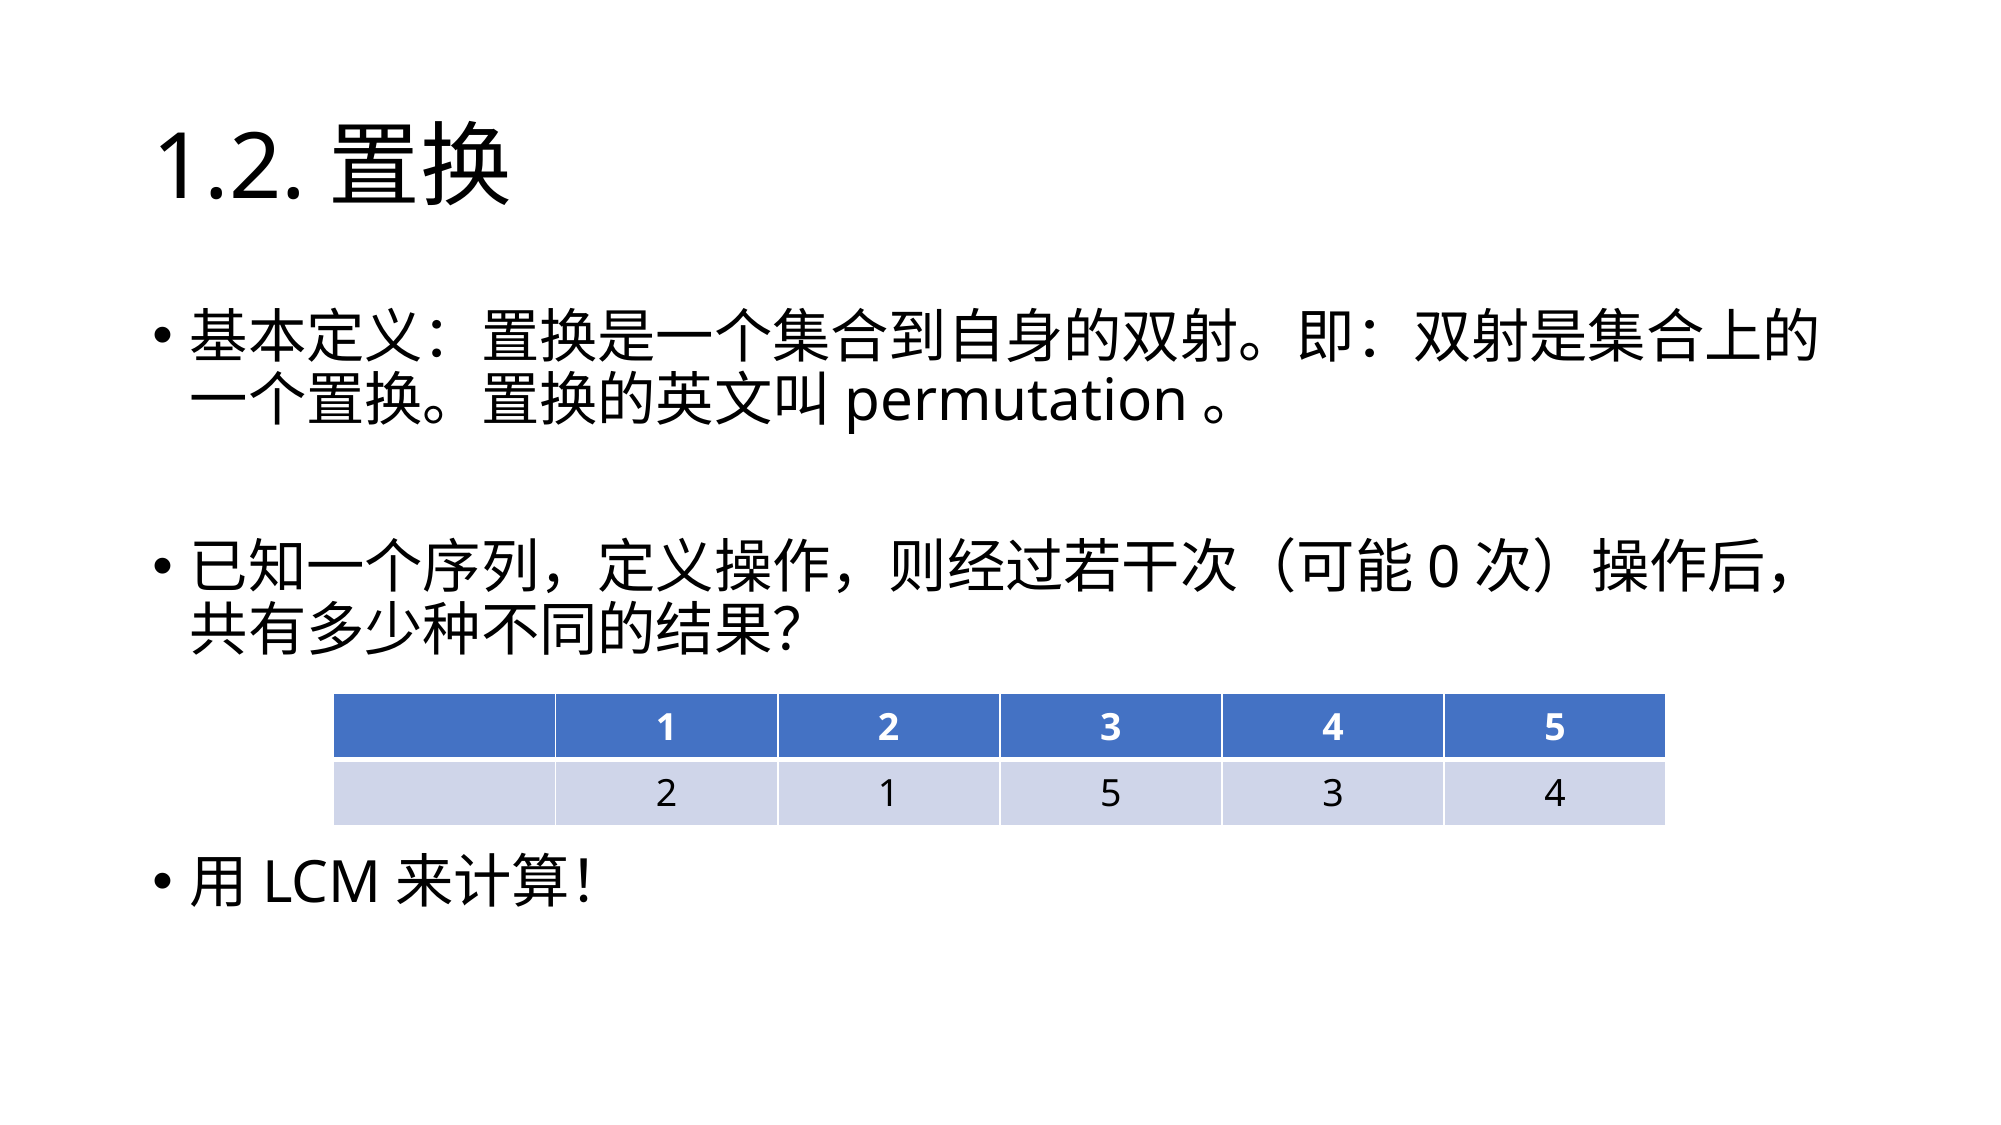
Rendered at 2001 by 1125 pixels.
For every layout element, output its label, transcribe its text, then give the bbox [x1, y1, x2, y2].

title 1.2.置换 [137, 59, 1863, 278]
